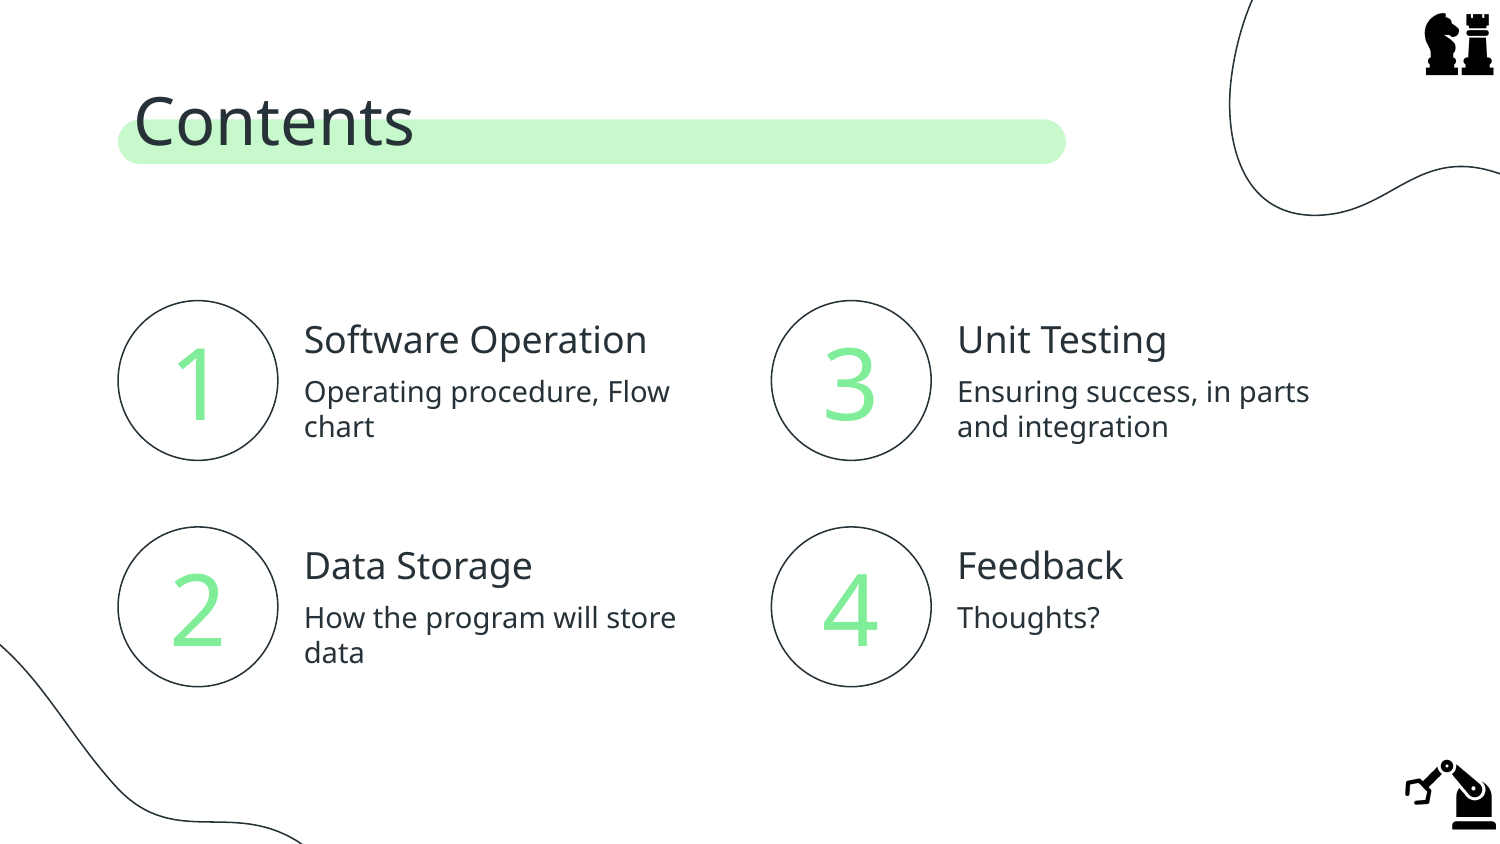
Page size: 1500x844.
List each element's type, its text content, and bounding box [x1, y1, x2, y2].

text_box [143, 665, 253, 687]
title 3 [778, 322, 924, 439]
subtitle Ensuring success, in parts and integration [942, 358, 1383, 459]
picture [1414, 0, 1500, 89]
title 4 [778, 549, 924, 665]
text_box [796, 439, 906, 461]
text_box [771, 348, 778, 413]
text_box [924, 347, 932, 414]
title 1 [125, 322, 271, 439]
text_box [796, 526, 907, 549]
subtitle Operating procedure, Flow chart [288, 358, 729, 459]
subtitle How the program will store data [288, 584, 729, 686]
text_box [271, 574, 278, 640]
text_box [924, 573, 932, 640]
text_box [143, 439, 253, 461]
title Contents [118, 63, 1382, 165]
text_box [118, 574, 125, 640]
text_box [118, 347, 125, 413]
text_box [771, 575, 778, 639]
text_box [143, 300, 253, 322]
subtitle Unit Testing [942, 300, 1383, 358]
text_box [796, 300, 906, 322]
text_box [796, 665, 906, 687]
picture [1401, 744, 1500, 844]
text_box [271, 348, 278, 413]
subtitle Data Storage [288, 527, 740, 589]
subtitle Feedback [942, 527, 1404, 589]
text_box [142, 526, 254, 549]
subtitle Software Operation [288, 300, 729, 358]
title 2 [125, 549, 271, 665]
subtitle Thoughts? [942, 584, 1383, 686]
